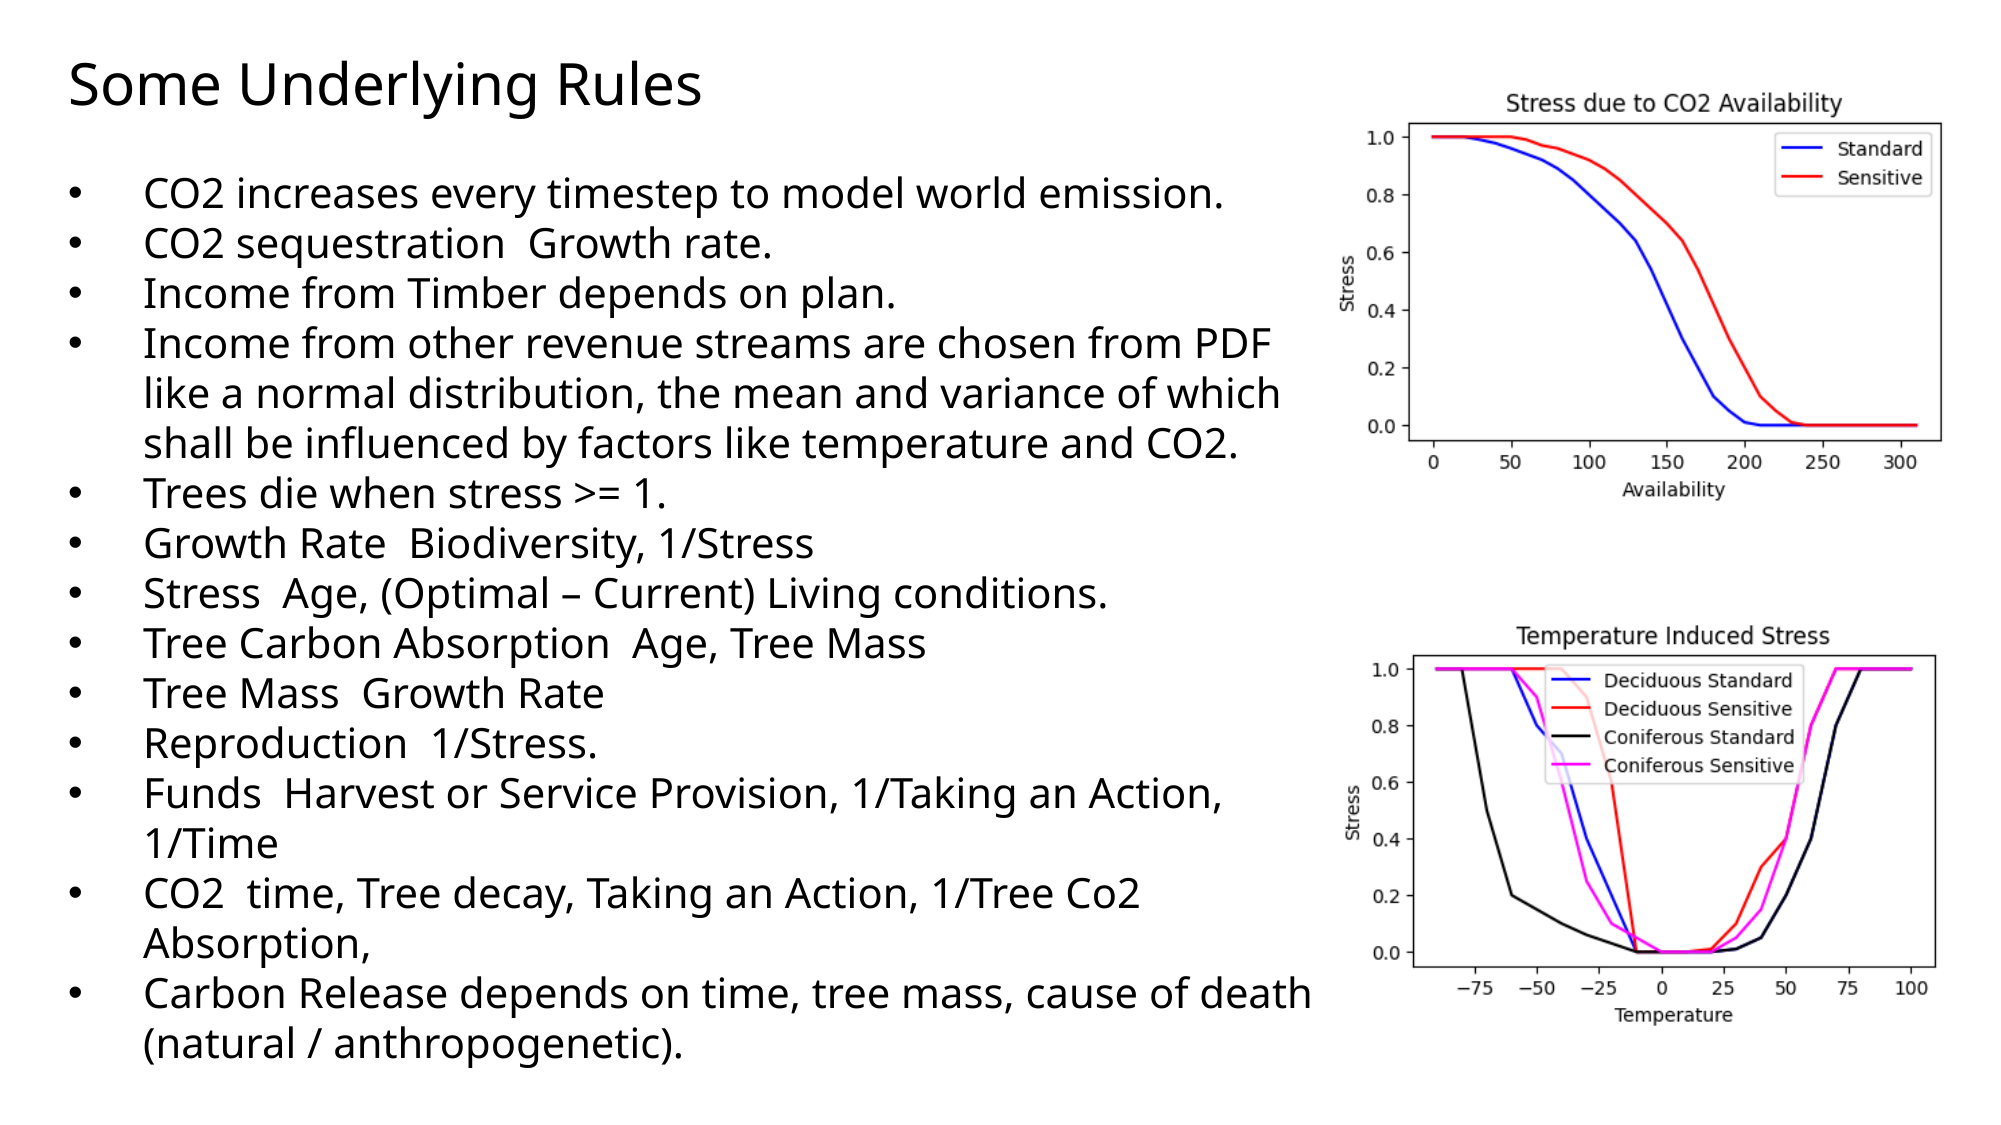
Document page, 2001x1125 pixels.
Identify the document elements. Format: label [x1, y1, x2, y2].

picture [1331, 612, 1947, 1038]
picture [1325, 79, 1953, 513]
